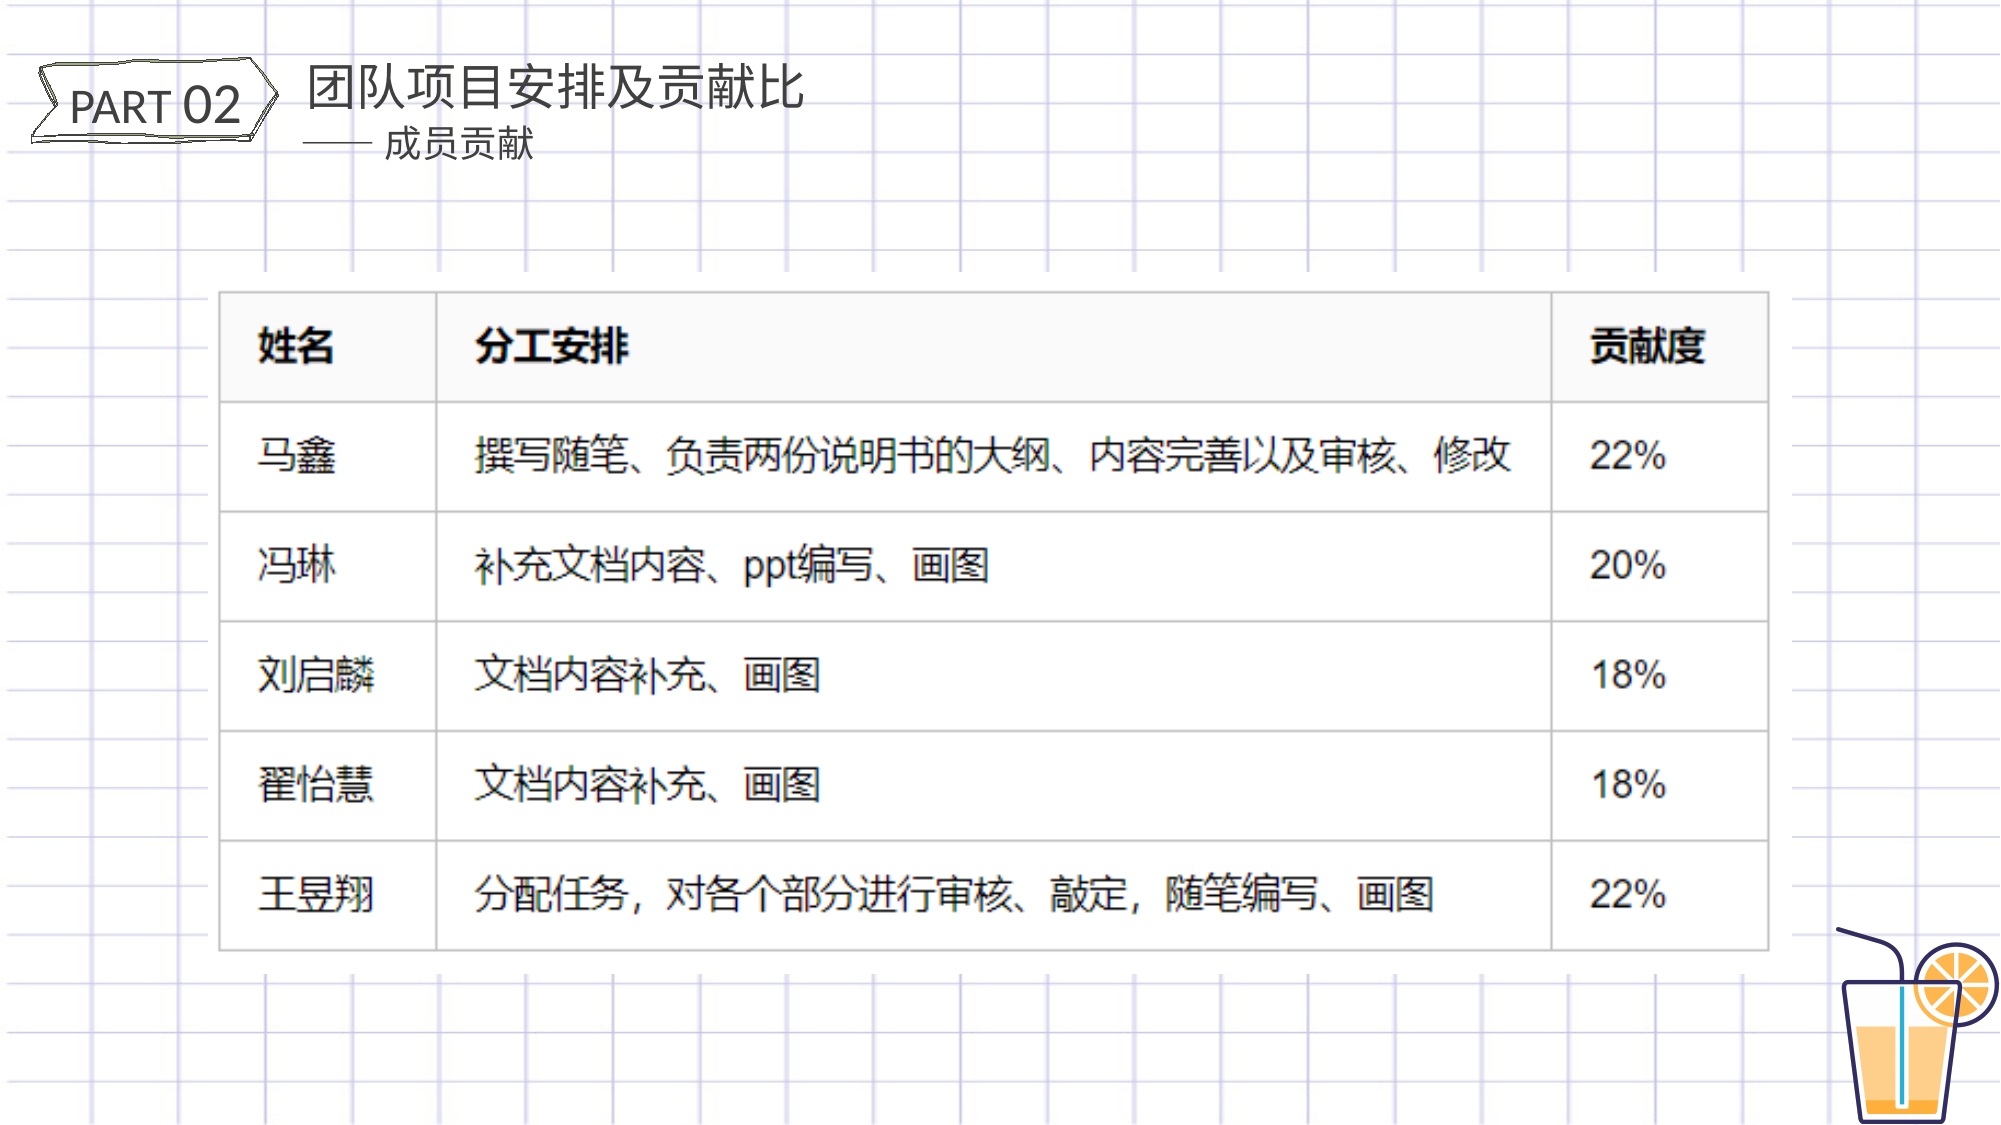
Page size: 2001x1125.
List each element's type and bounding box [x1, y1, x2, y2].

text_box [31, 57, 285, 144]
picture [0, 0, 2000, 1125]
text_box [285, 48, 1197, 219]
